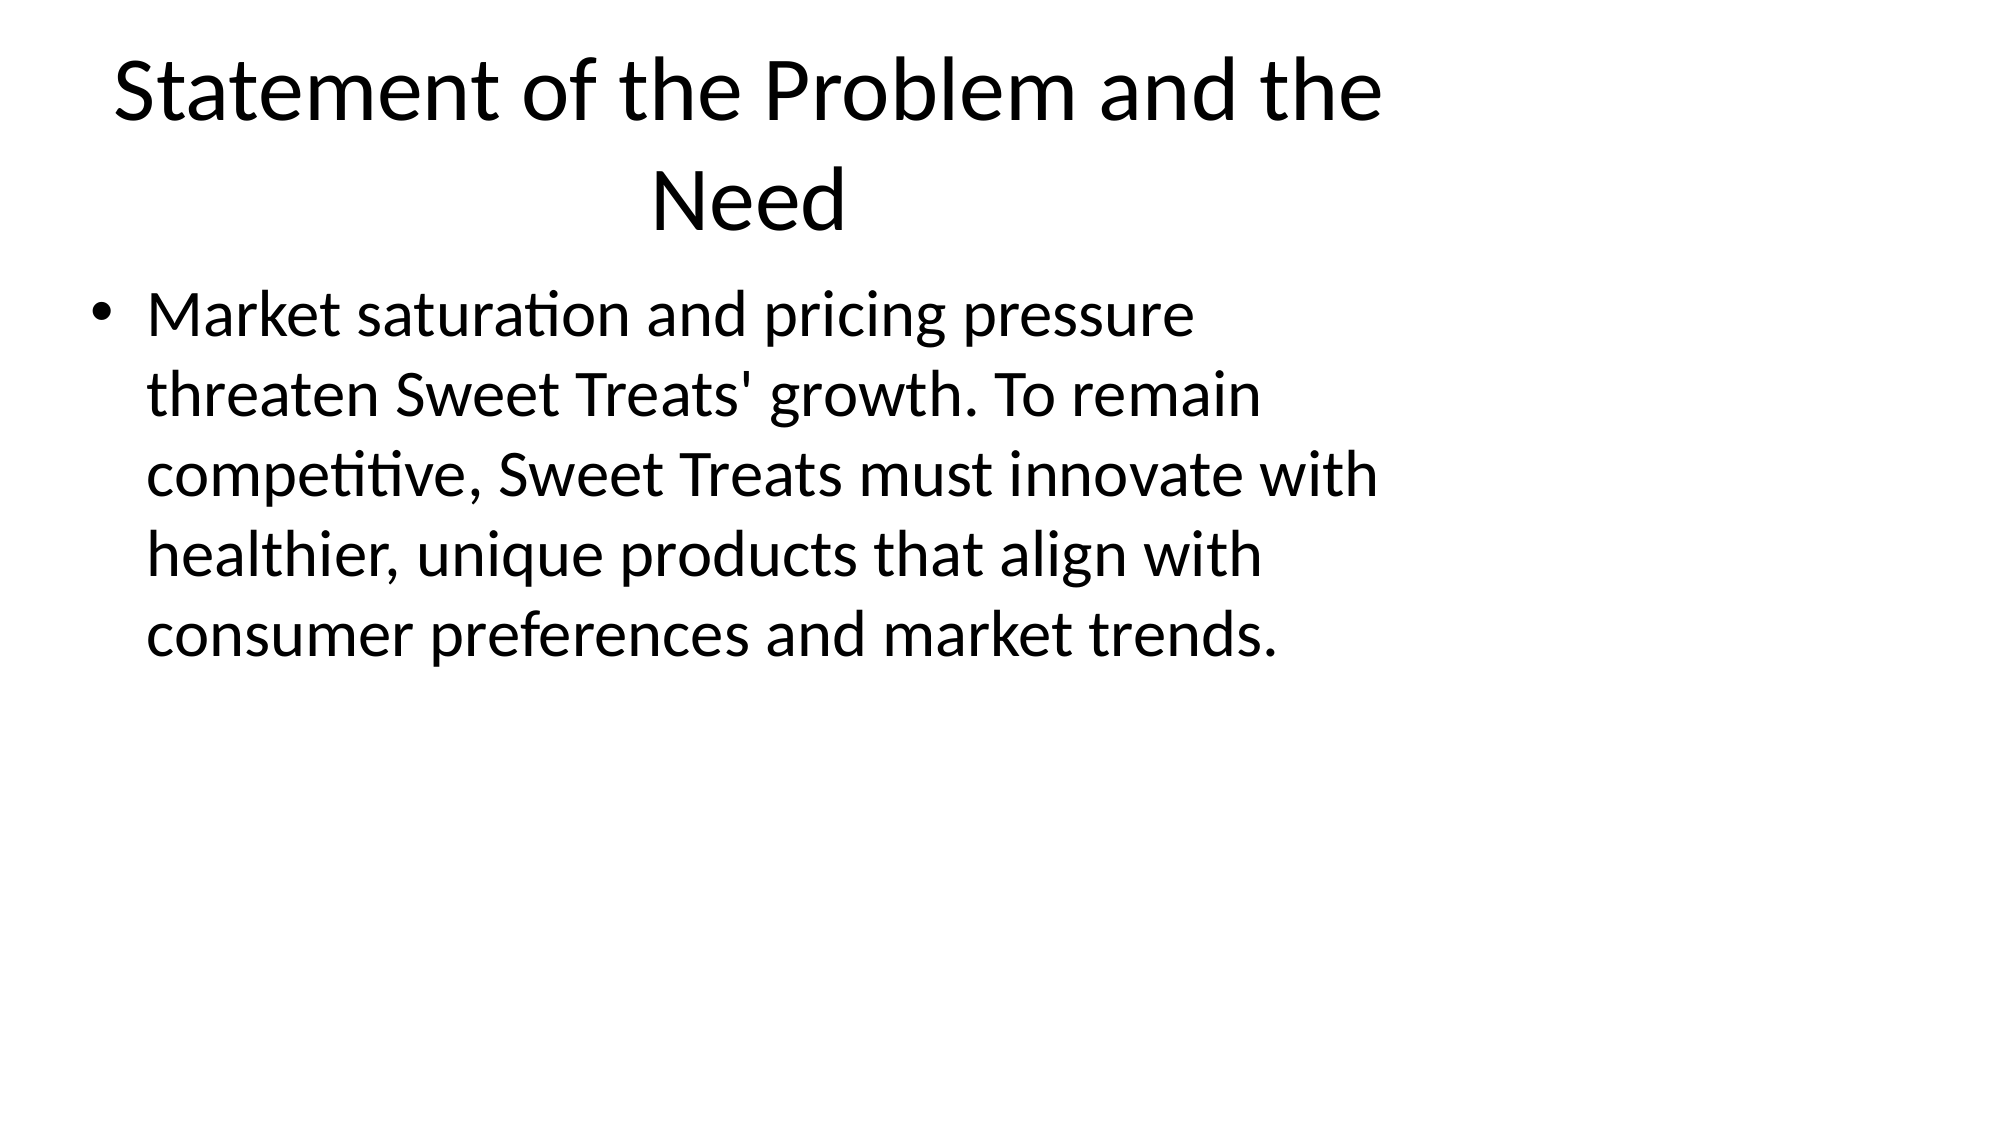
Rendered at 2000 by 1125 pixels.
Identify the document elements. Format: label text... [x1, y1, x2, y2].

title Statement of the Problem and the Need [75, 45, 1425, 233]
list Market saturation and pricing pressure threaten Sweet Treats' growth. To remain competitive, Sweet Treats must innovate with healthier, unique products that align with consumer preferences and market trends. [75, 262, 1425, 1005]
